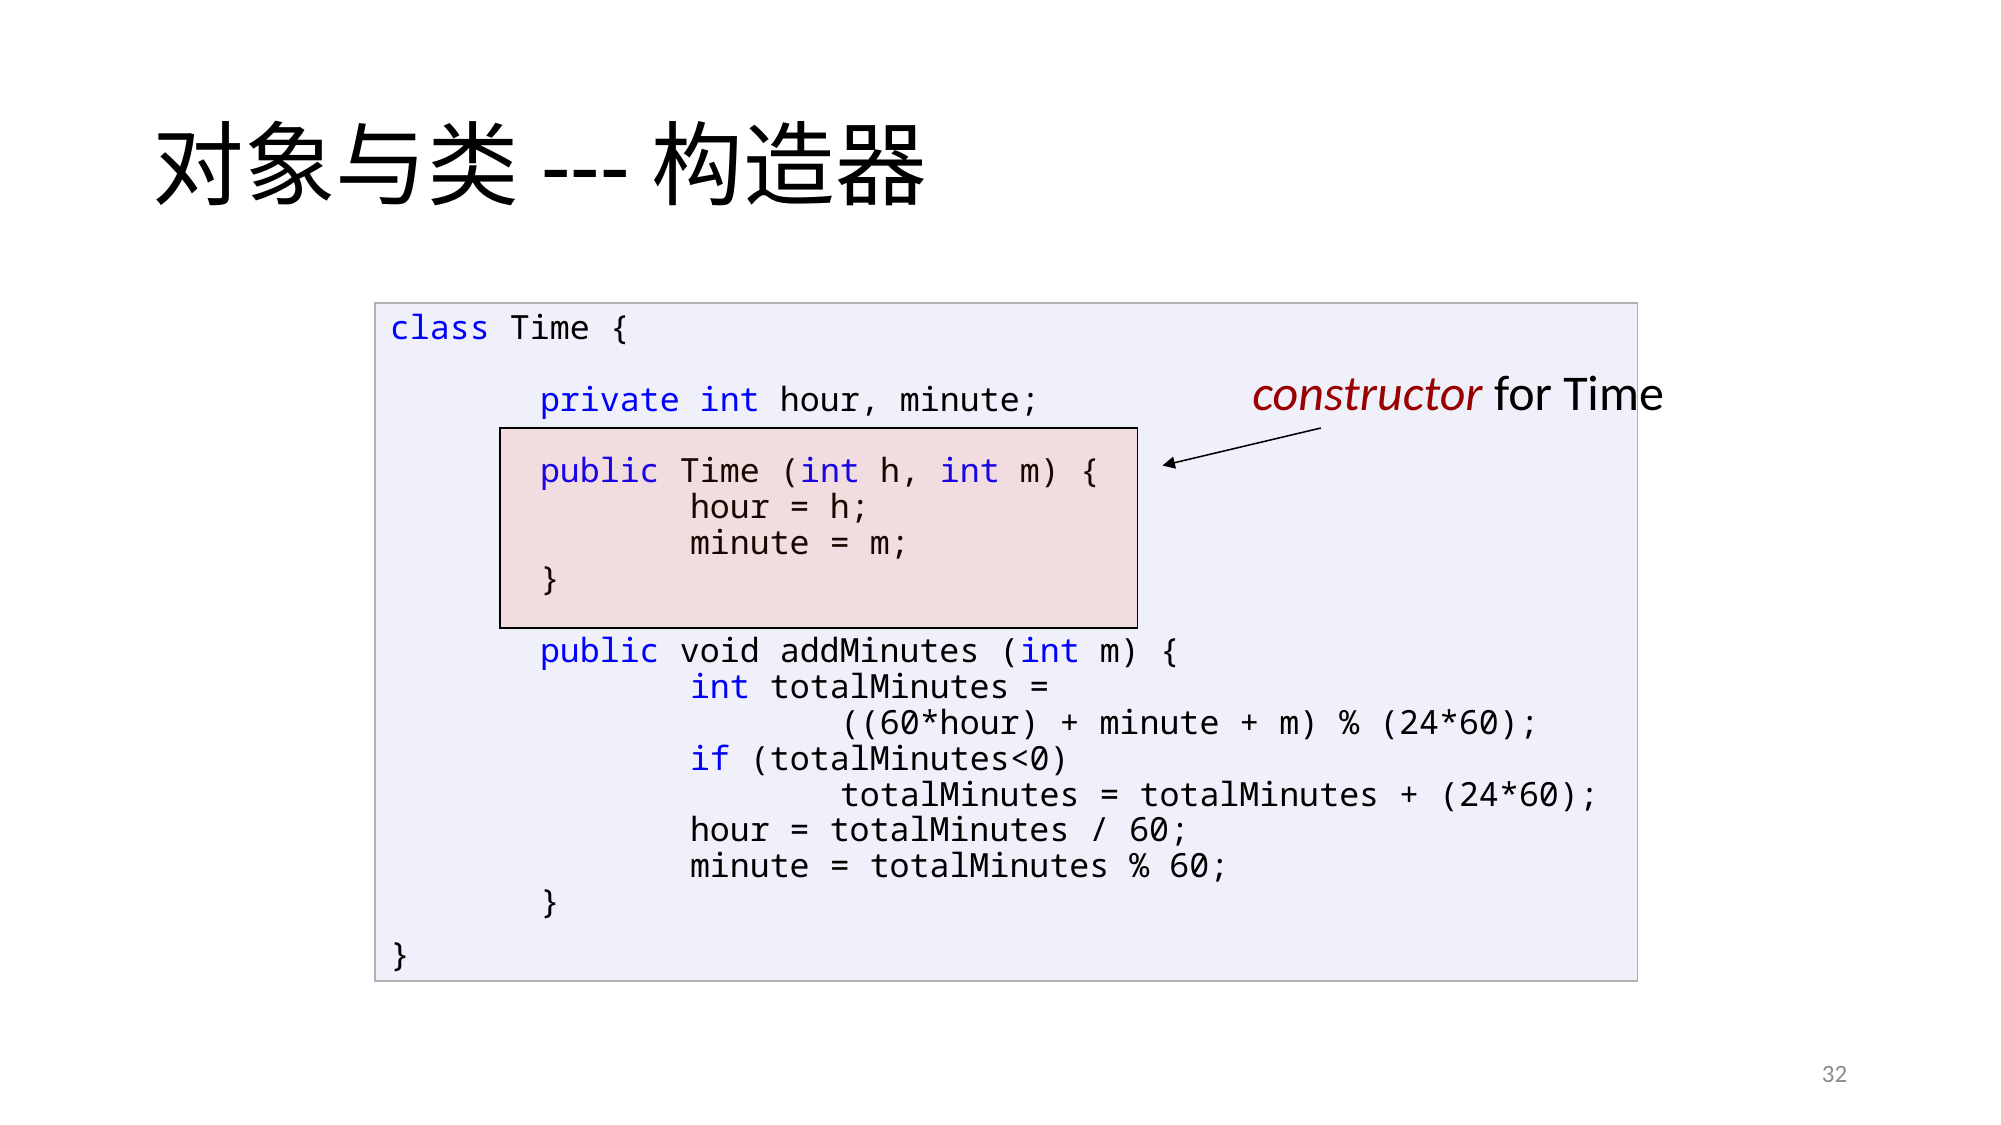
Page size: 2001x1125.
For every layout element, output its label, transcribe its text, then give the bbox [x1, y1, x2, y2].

text_box [1162, 427, 1321, 469]
text_box constructor for Time [1237, 352, 1725, 428]
slide_number 32 [1412, 1042, 1863, 1103]
text_box [500, 428, 1138, 628]
title 对象与类---构造器 [137, 59, 1863, 278]
text_box class Time { private int hour, minute; public Time (int h, int m) { hour = h; minute = m; } public void addMinutes (int m) { int totalMinutes = ((60*hour) + minute + m) % (24*60); if (totalMinutes<0) totalMinutes = totalMinutes + (24*60); hour = totalMinutes / 60; minute = totalMinutes % 60; } } [374, 303, 1638, 982]
